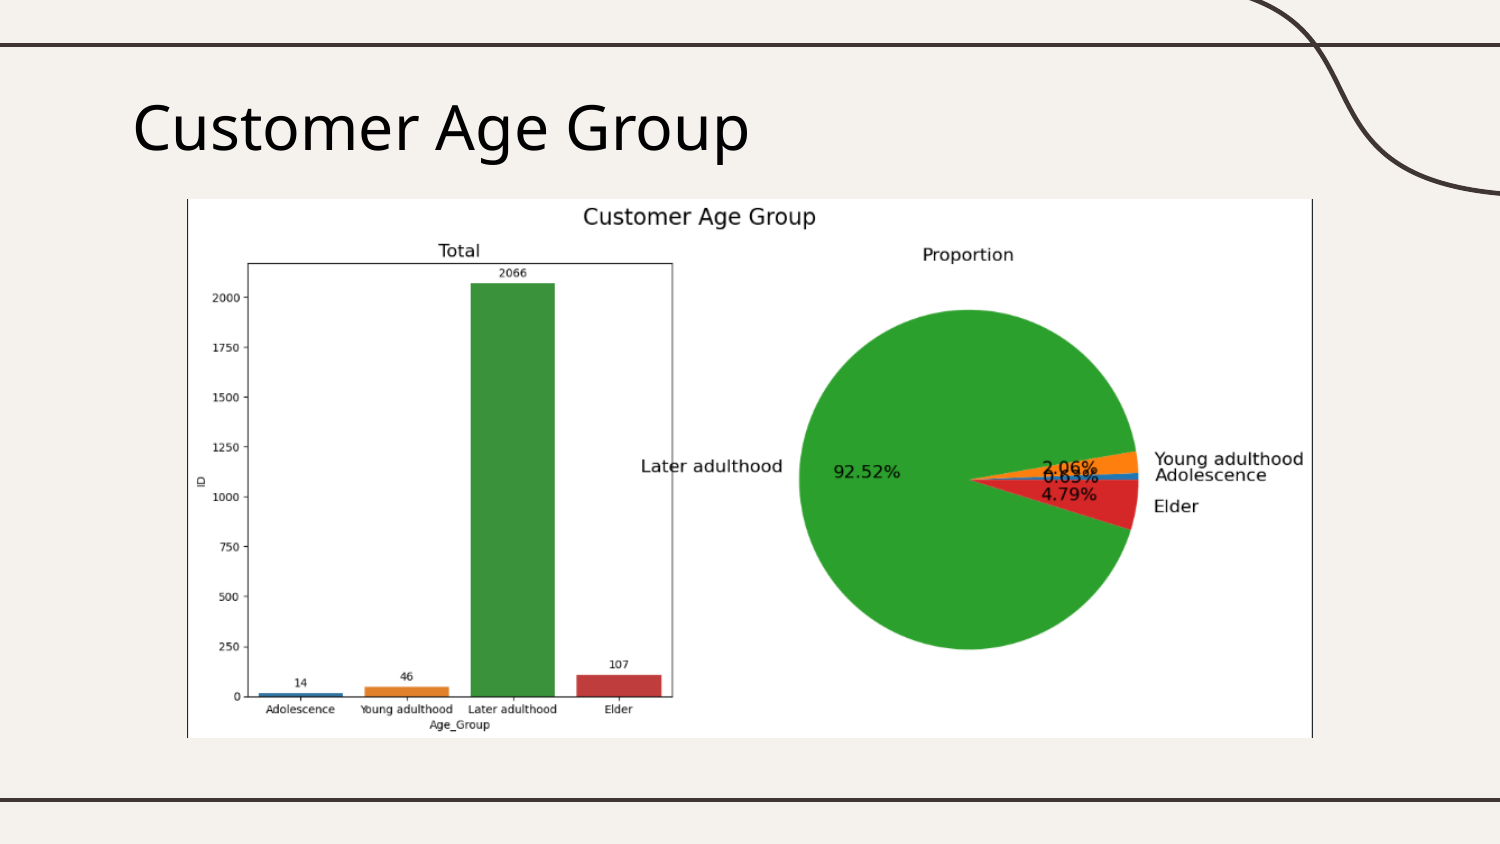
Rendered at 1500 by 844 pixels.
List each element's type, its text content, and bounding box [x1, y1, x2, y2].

title Customer Age Group [116, 72, 1500, 167]
picture [186, 199, 1314, 738]
